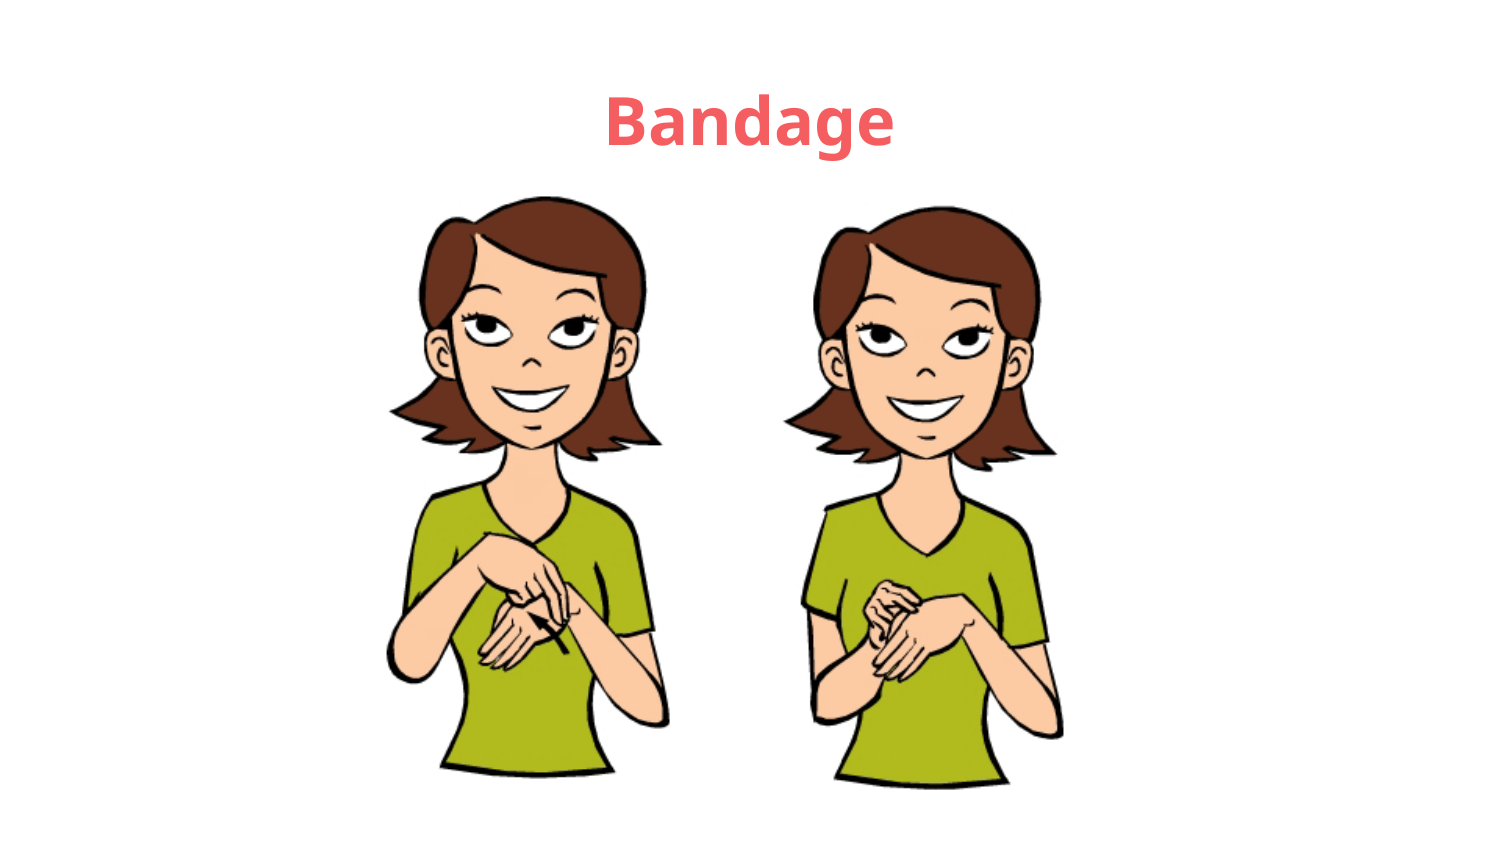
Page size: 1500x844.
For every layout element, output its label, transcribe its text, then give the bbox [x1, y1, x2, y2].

title Bandage [51, 64, 1449, 167]
picture [264, 178, 1196, 804]
